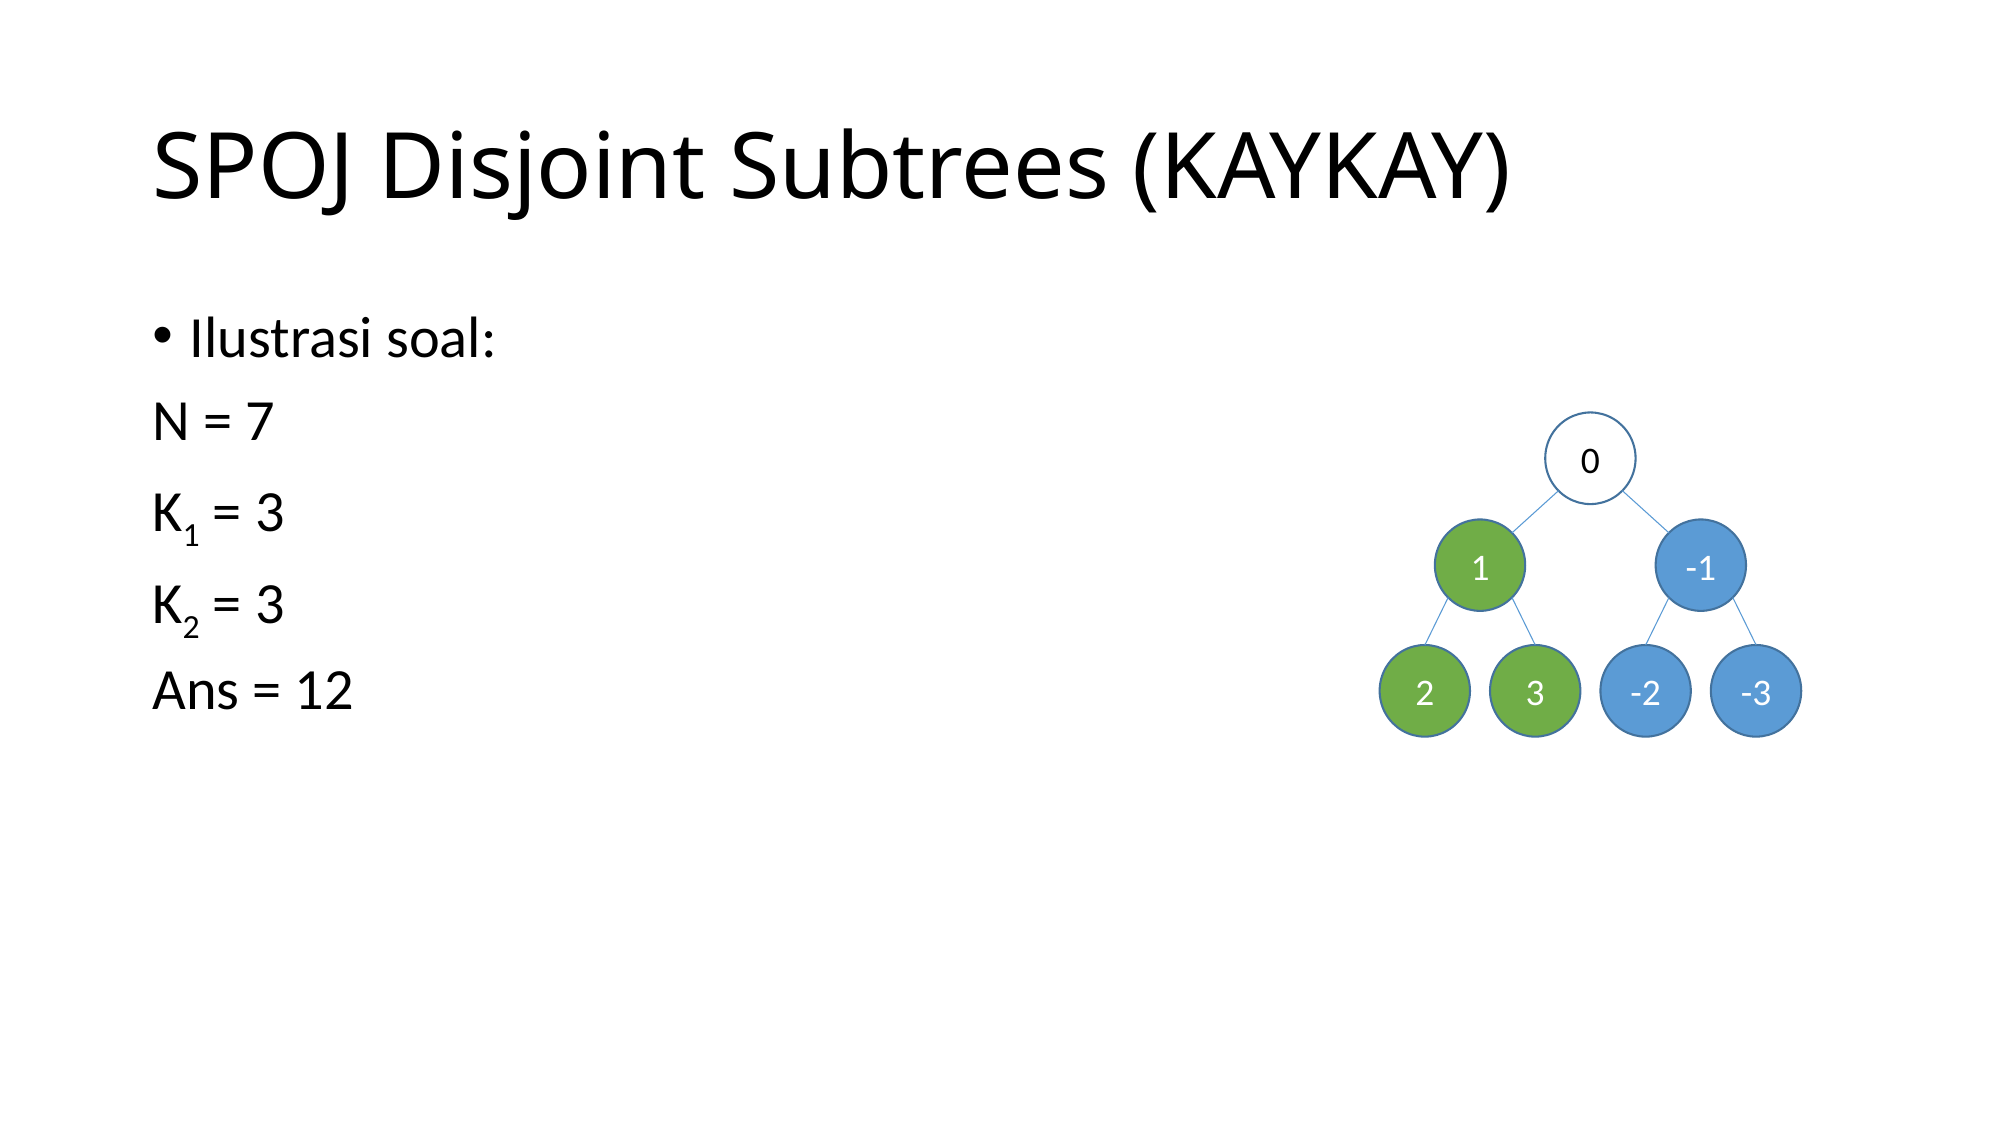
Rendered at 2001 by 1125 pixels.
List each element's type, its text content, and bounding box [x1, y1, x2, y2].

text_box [1379, 412, 1802, 737]
list Ilustrasi soal: N = 7 K1 = 3 K2 = 3 Ans = 12 [137, 299, 1863, 1014]
title SPOJ Disjoint Subtrees (KAYKAY) [137, 59, 1863, 278]
